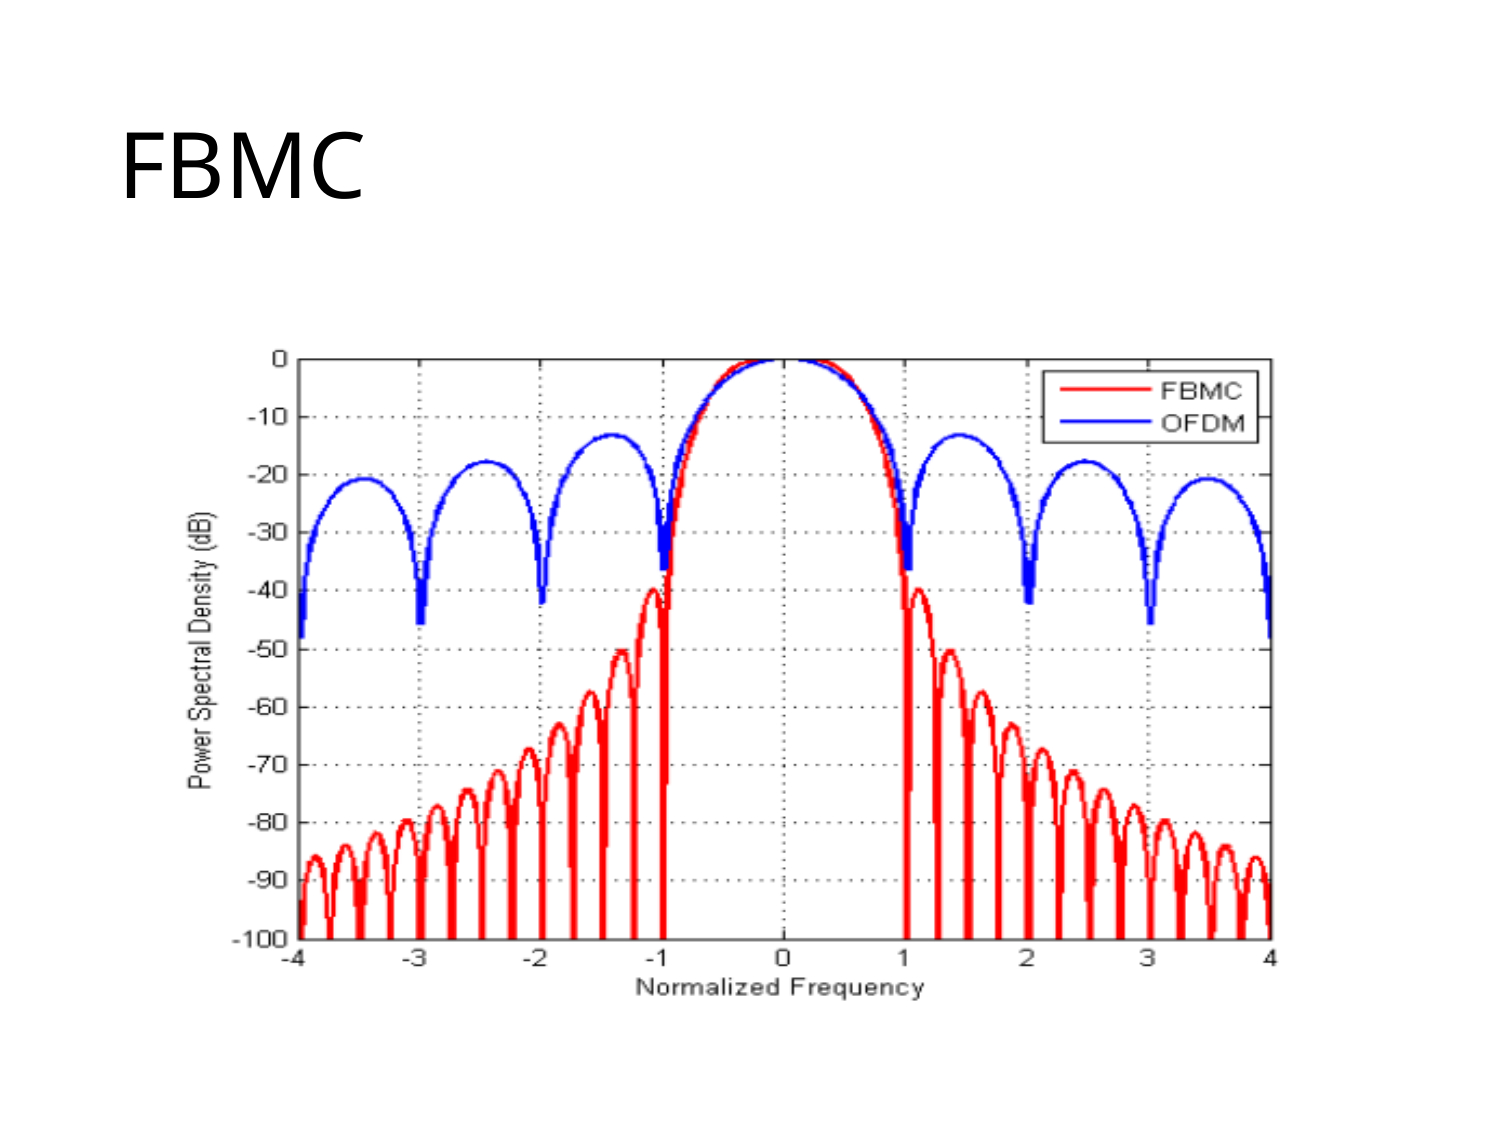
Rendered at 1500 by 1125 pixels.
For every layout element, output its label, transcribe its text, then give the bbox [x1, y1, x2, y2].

title FBMC [103, 59, 1397, 278]
picture [148, 321, 1346, 1014]
